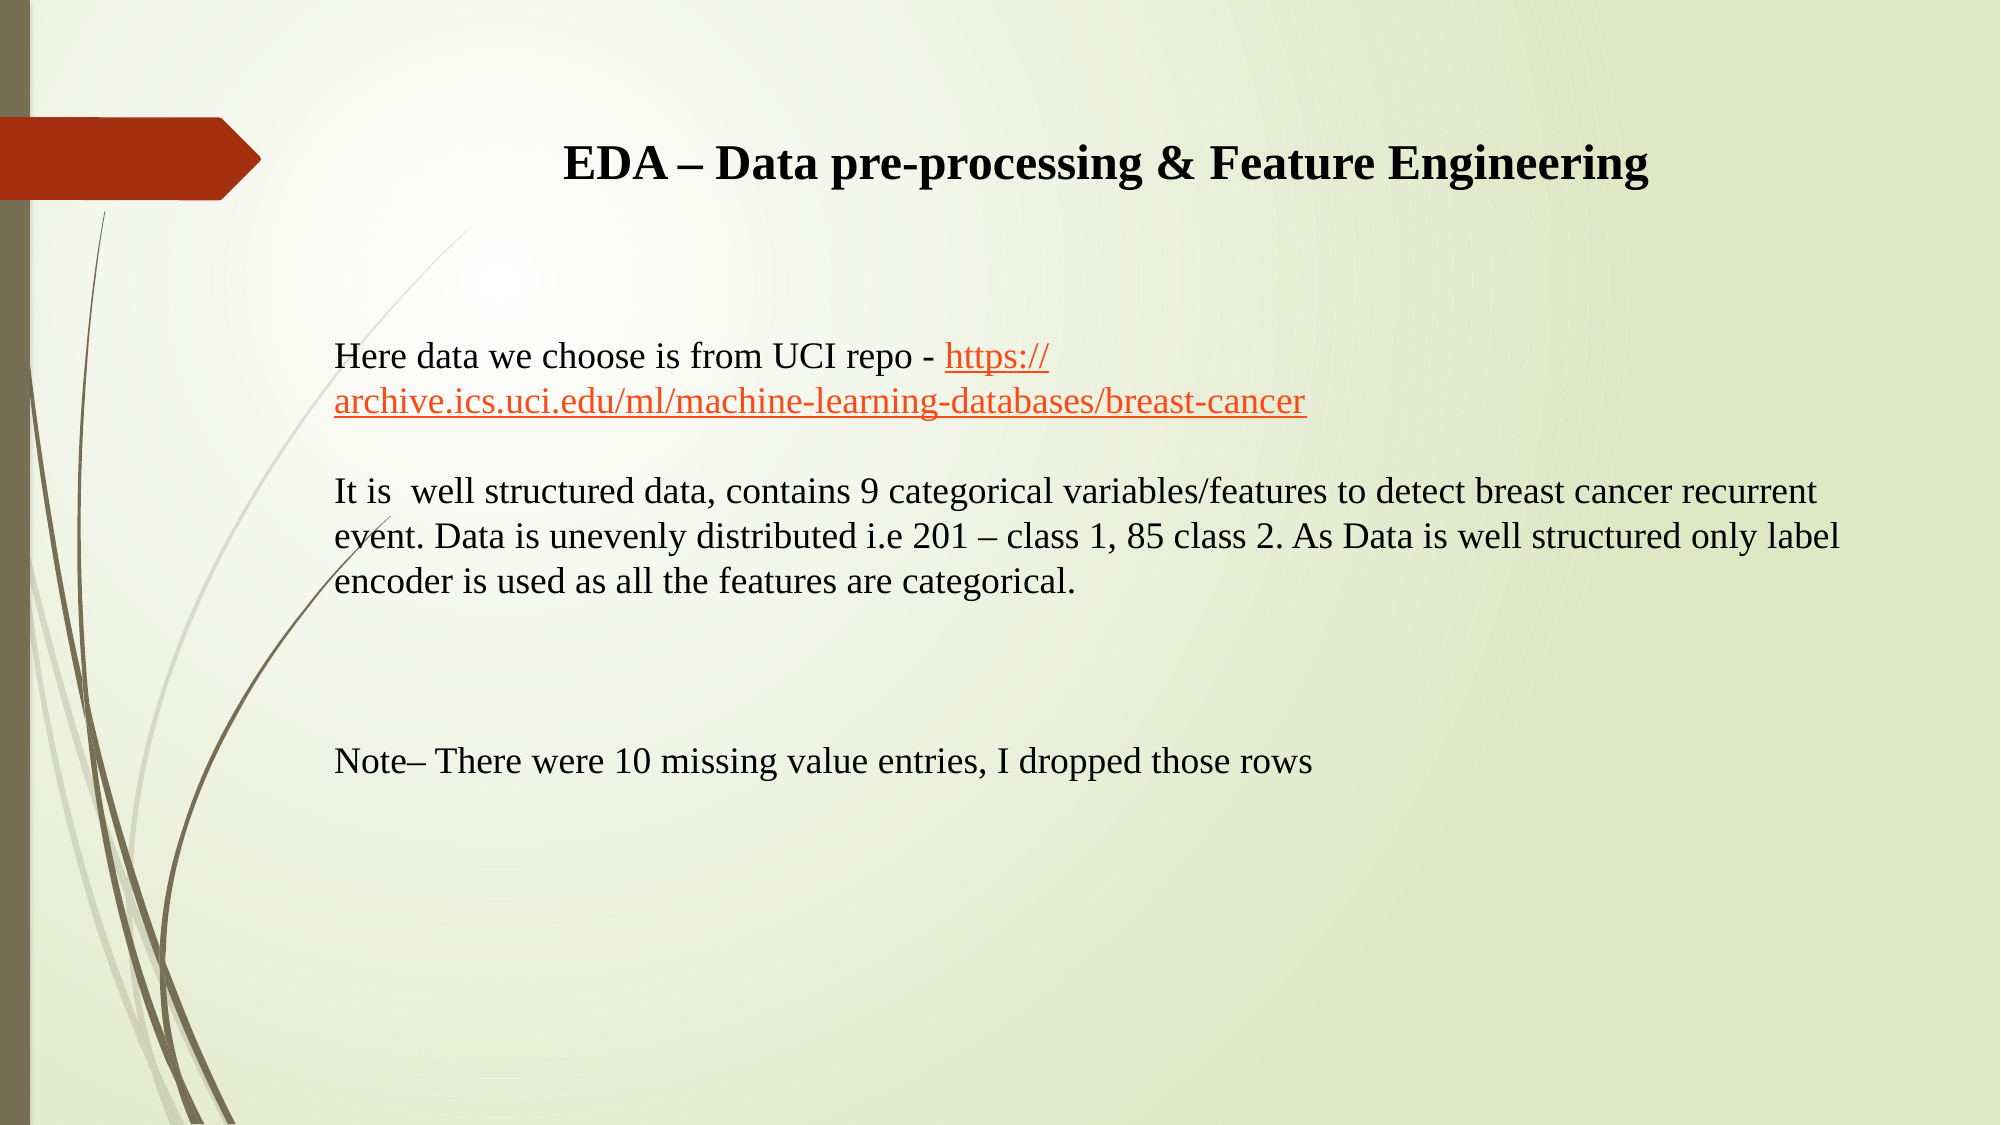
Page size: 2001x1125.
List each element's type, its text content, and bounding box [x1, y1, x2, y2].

text_box EDA – Data pre-processing & Feature Engineering [548, 122, 1766, 198]
text_box Here data we choose is from UCI repo - https://archive.ics.uci.edu/ml/machine-learning-databases/breast-cancer It is well structured data, contains 9 categorical variables/features to detect breast cancer recurrent event. Data is unevenly distributed i.e 201 – class 1, 85 class 2. As Data is well structured only label encoder is used as all the features are categorical. Note– There were 10 missing value entries, I dropped those rows [319, 324, 1933, 834]
